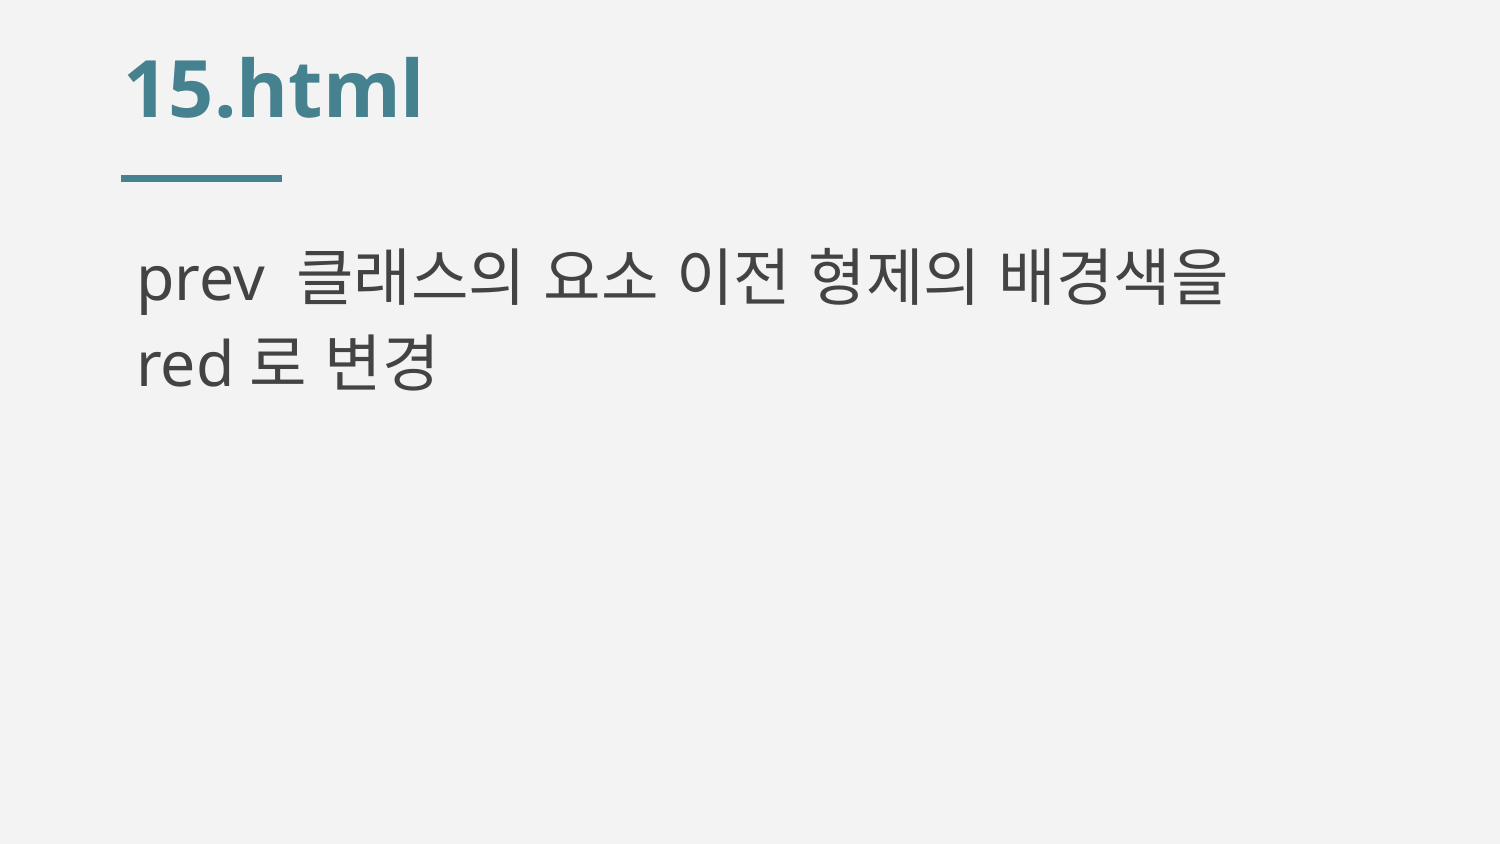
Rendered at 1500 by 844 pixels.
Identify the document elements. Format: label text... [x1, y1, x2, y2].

title 15.html [108, 23, 1235, 149]
list prev 클래스의 요소 이전 형제의 배경색을 red로 변경 [121, 211, 1373, 417]
